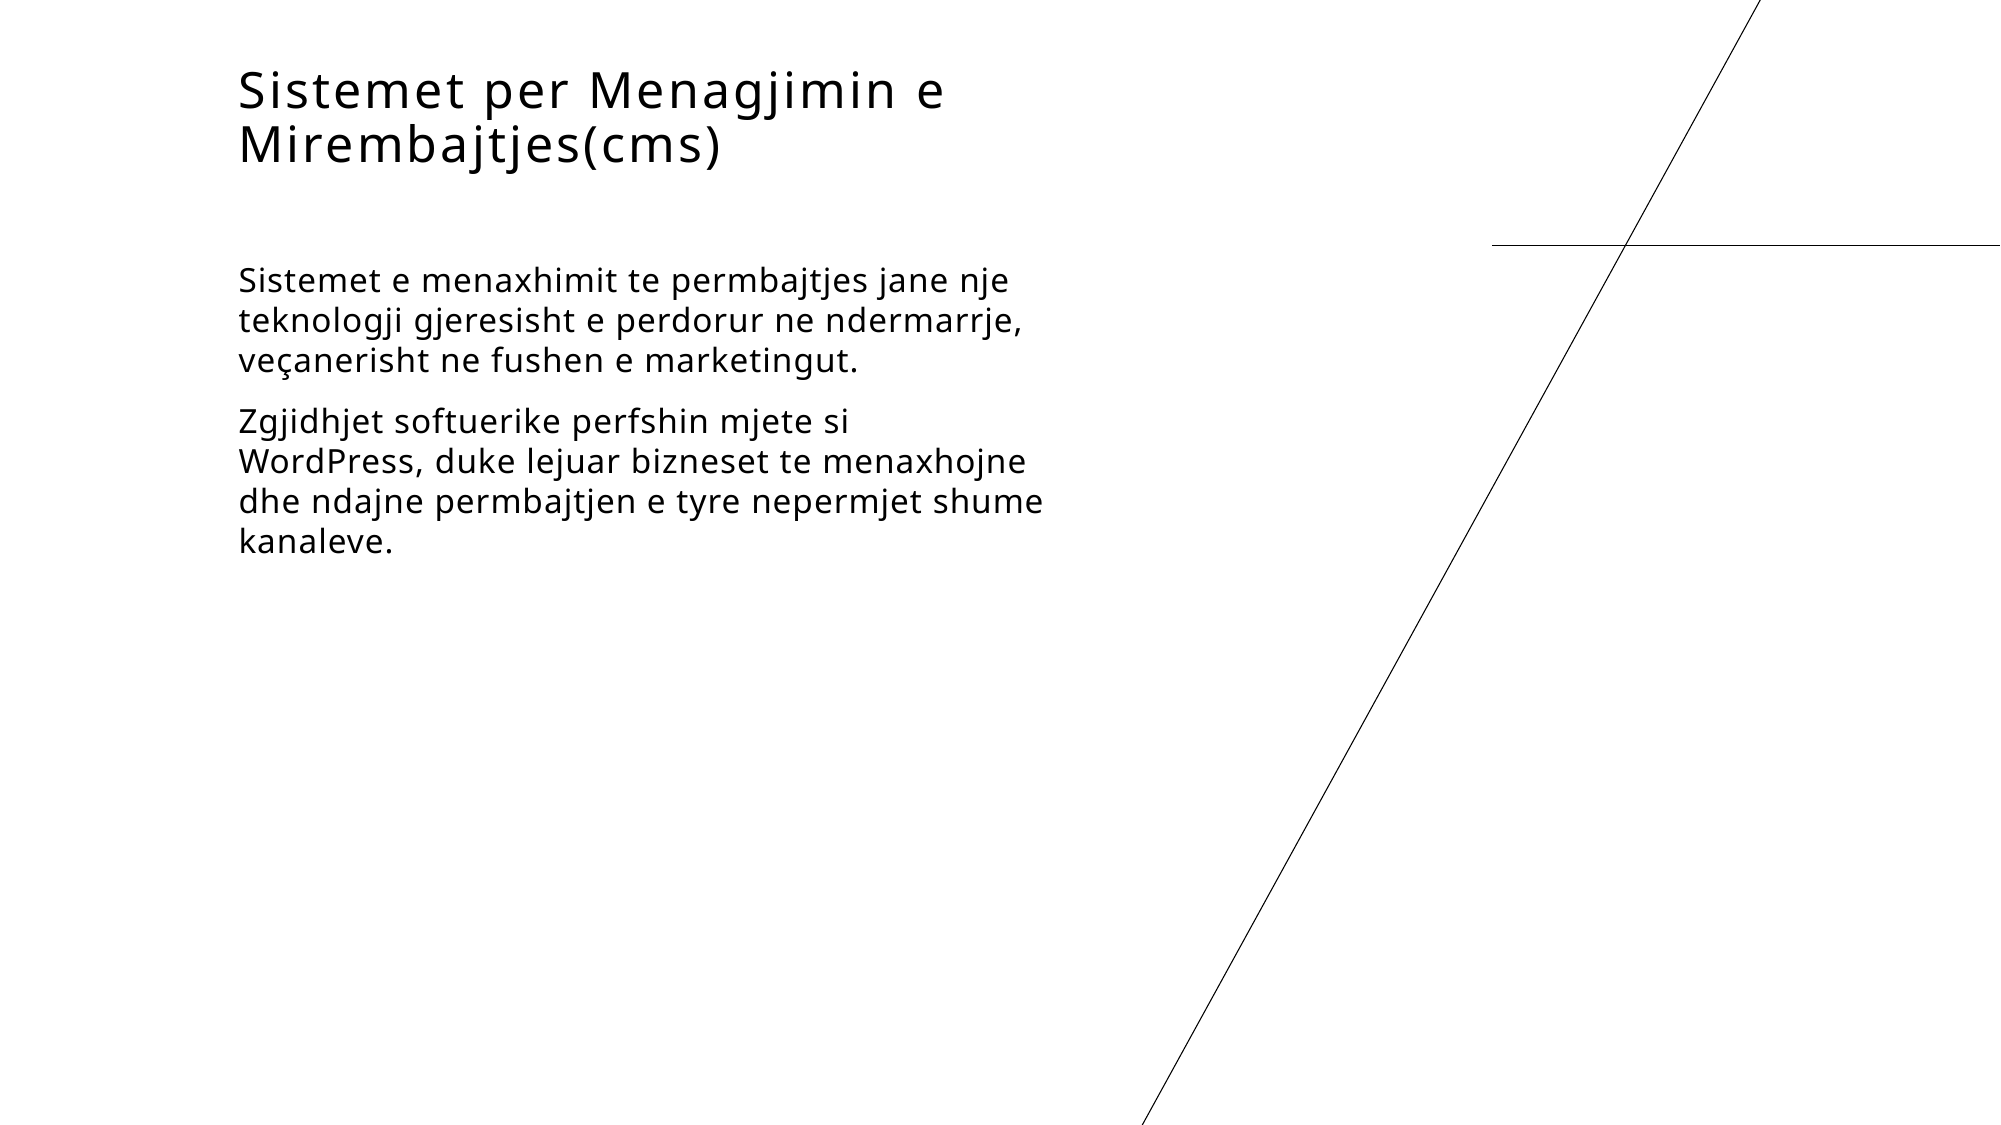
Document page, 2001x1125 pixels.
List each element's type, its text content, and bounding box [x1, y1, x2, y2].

title Sistemet per Menagjimin e Mirembajtjes(cms) [223, 40, 1062, 241]
list Sistemet e menaxhimit te permbajtjes jane nje teknologji gjeresisht e perdorur ne ndermarrje, veçanerisht ne fushen e marketingut. Zgjidhjet softuerike perfshin mjete si WordPress, duke lejuar bizneset te menaxhojne dhe ndajne permbajtjen e tyre nepermjet shume kanaleve. [223, 251, 1062, 545]
